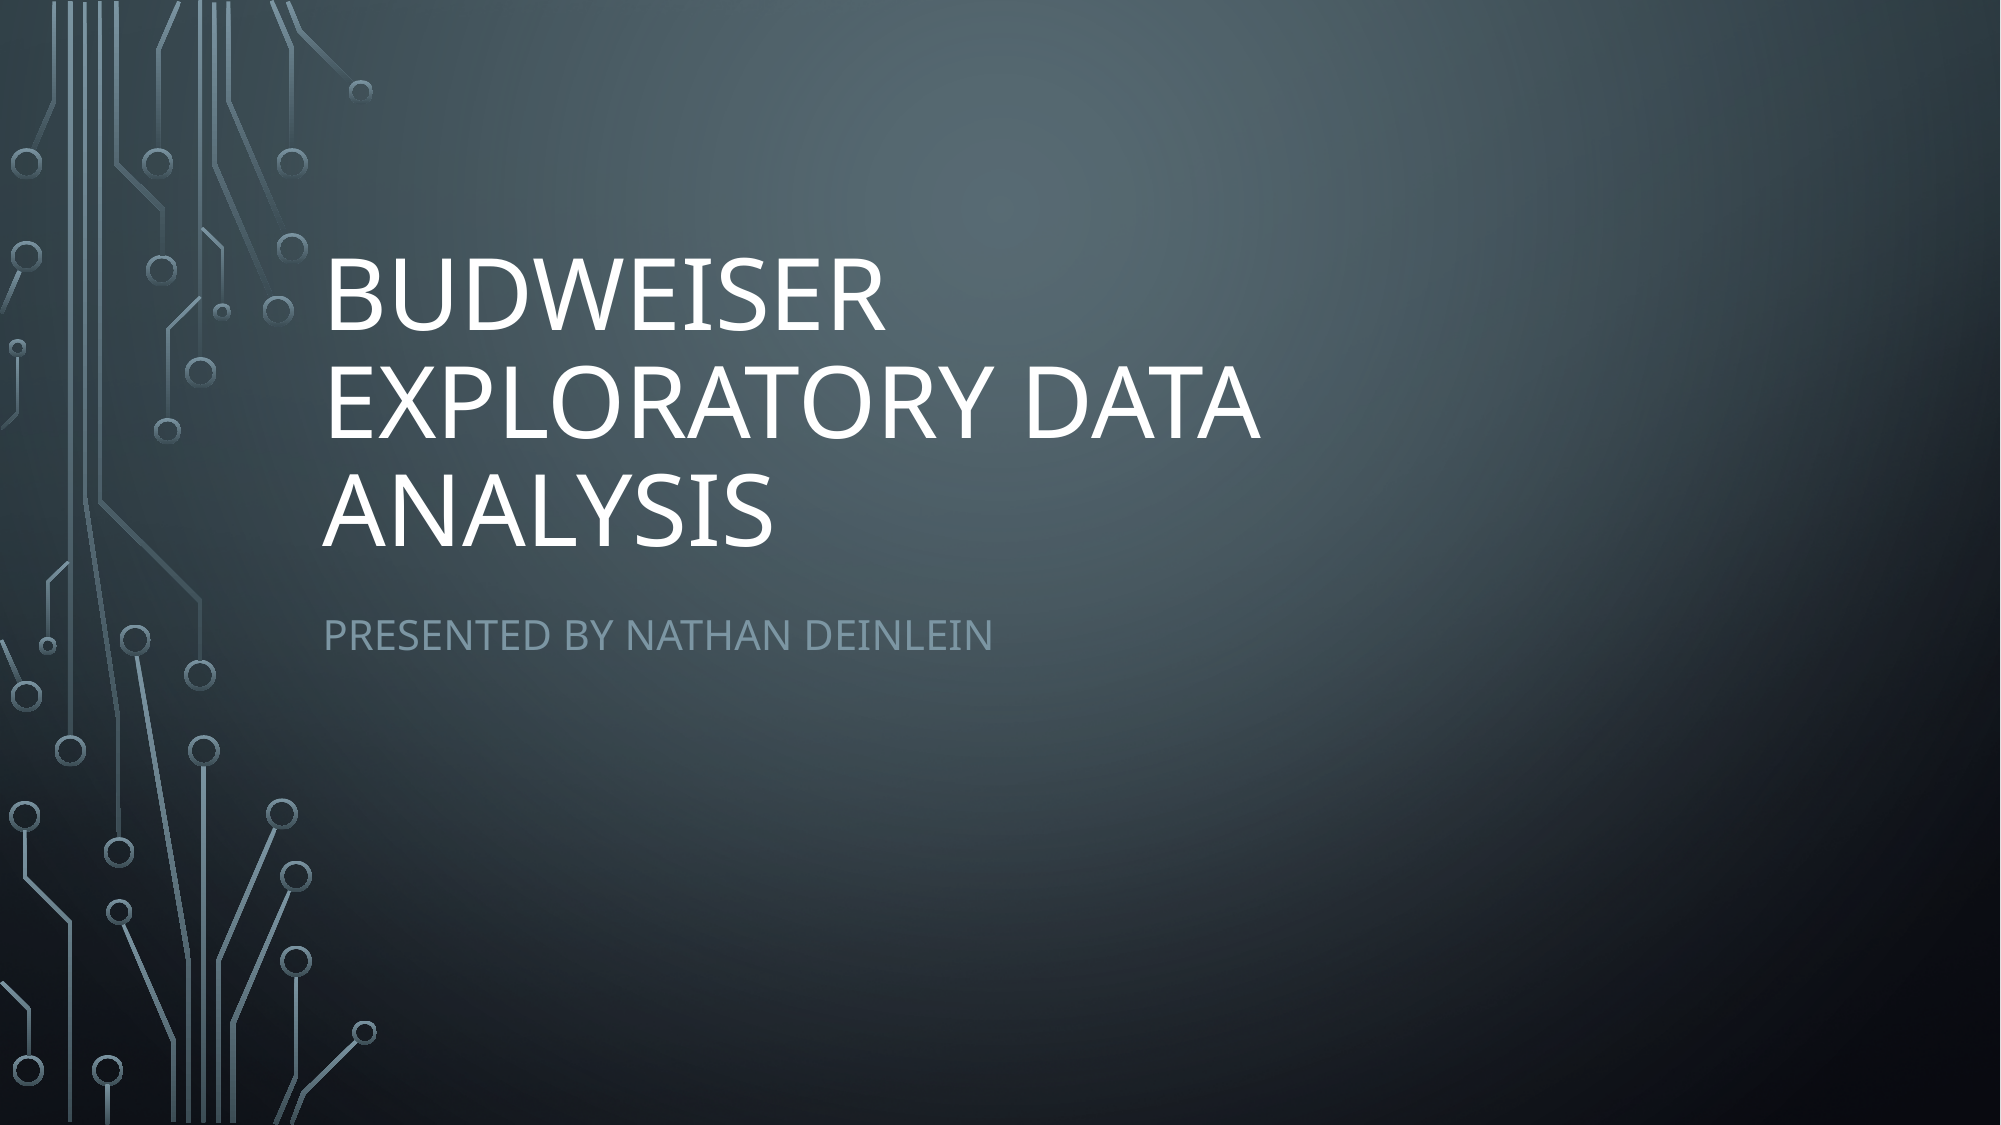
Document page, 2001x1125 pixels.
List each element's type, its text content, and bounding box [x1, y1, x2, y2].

title Budweiser Exploratory Data Analysis [307, 184, 1750, 576]
subtitle Presented by Nathan Deinlein [307, 590, 1750, 863]
